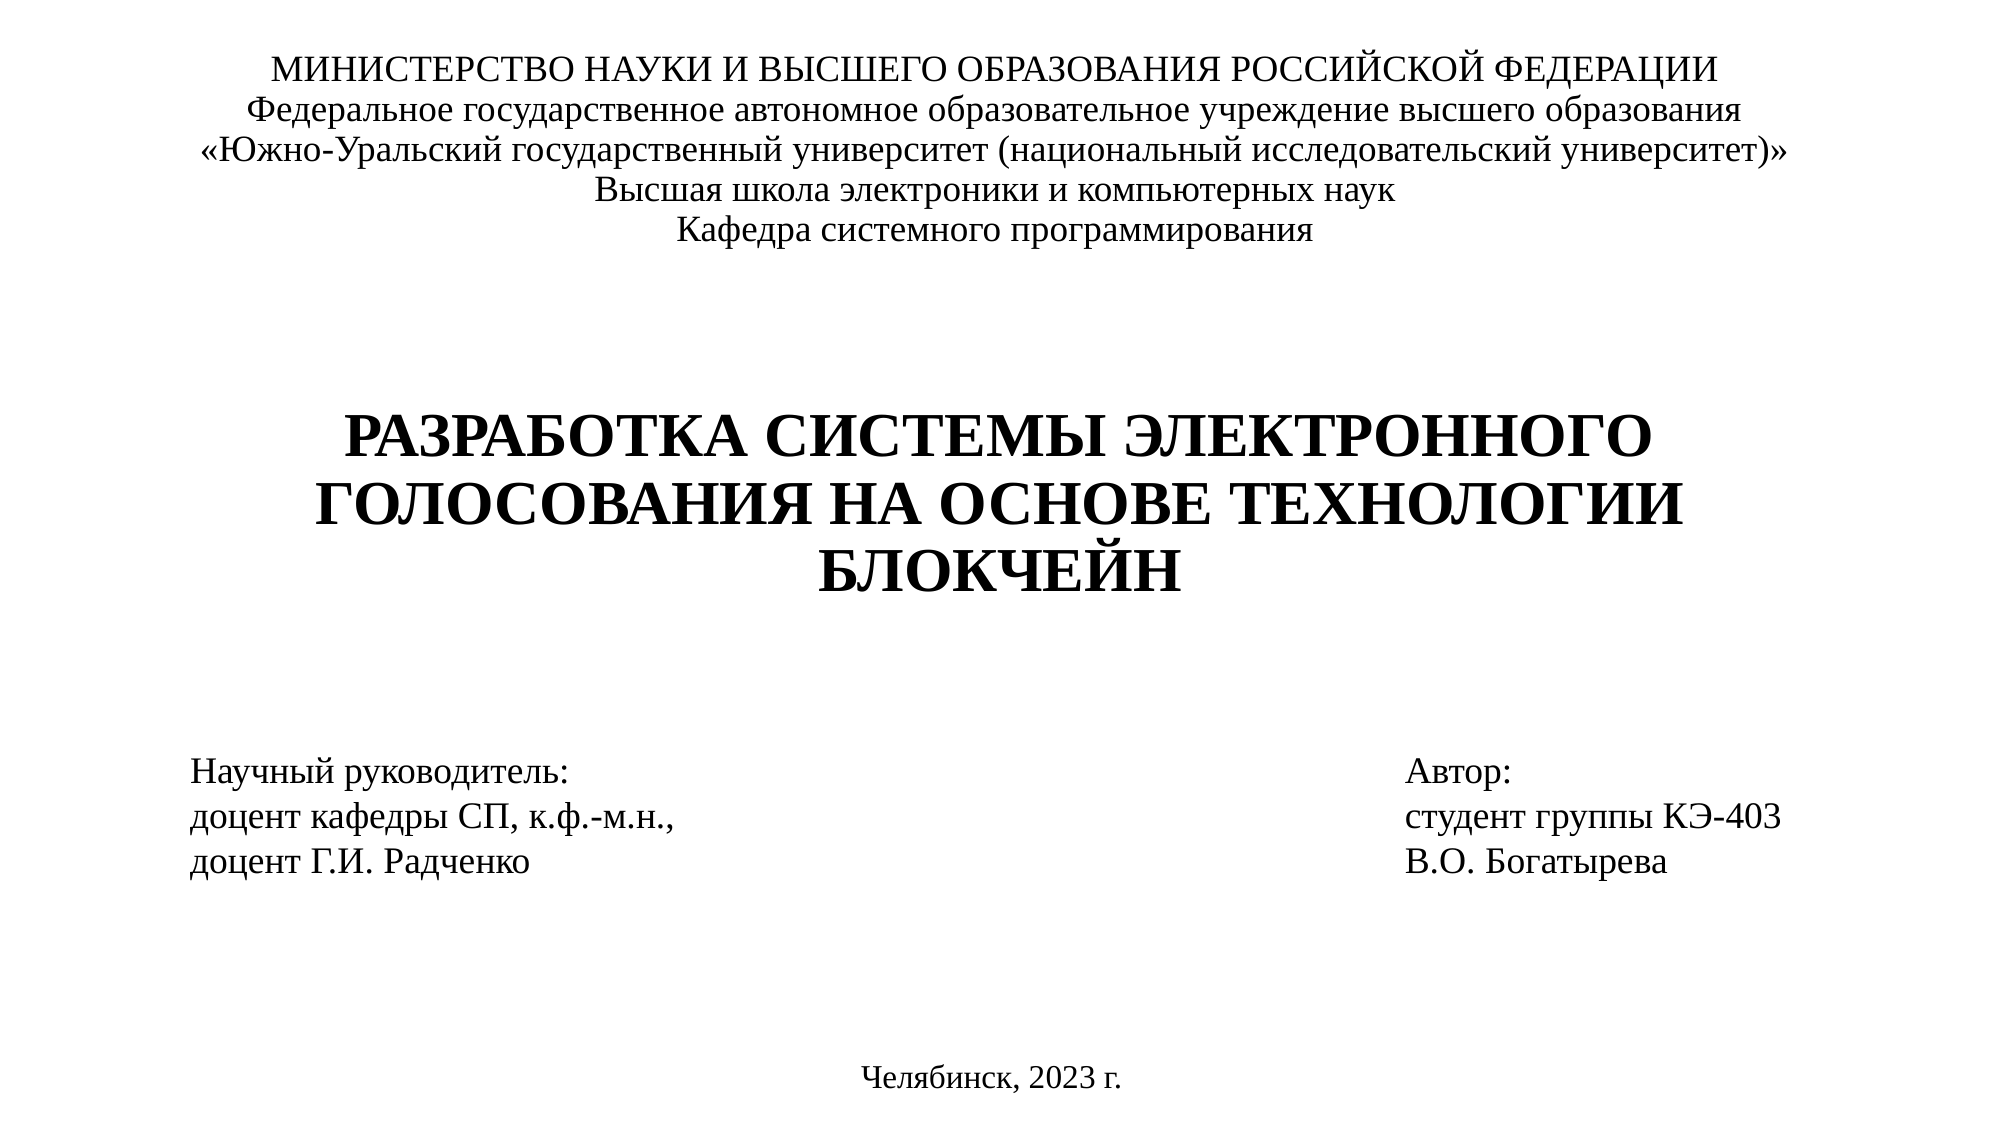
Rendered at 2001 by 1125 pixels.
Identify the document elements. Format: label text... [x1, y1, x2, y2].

text_box Научный руководитель: доцент кафедры СП, к.ф.-м.н., доцент Г.И. Радченко [171, 739, 696, 889]
text_box Автор: студент группы КЭ-403 В.О. Богатырева [1386, 739, 1969, 889]
subtitle РАЗРАБОТКА СИСТЕМЫ ЭЛЕКТРОННОГО ГОЛОСОВАНИЯ НА ОСНОВЕ ТЕХНОЛОГИИ БЛОКЧЕЙН [249, 395, 1750, 635]
title МИНИСТЕРСТВО НАУКИ И ВЫСШЕГО ОБРАЗОВАНИЯ РОССИЙСКОЙ ФЕДЕРАЦИИ Федеральное государственное автономное образовательное учреждение высшего образования «Южно-Уральский государственный университет (национальный исследовательский университет)» Высшая школа электроники и компьютерных наук Кафедра системного программирования [171, 29, 1829, 257]
text_box Челябинск, 2023 г. [842, 1048, 1158, 1103]
